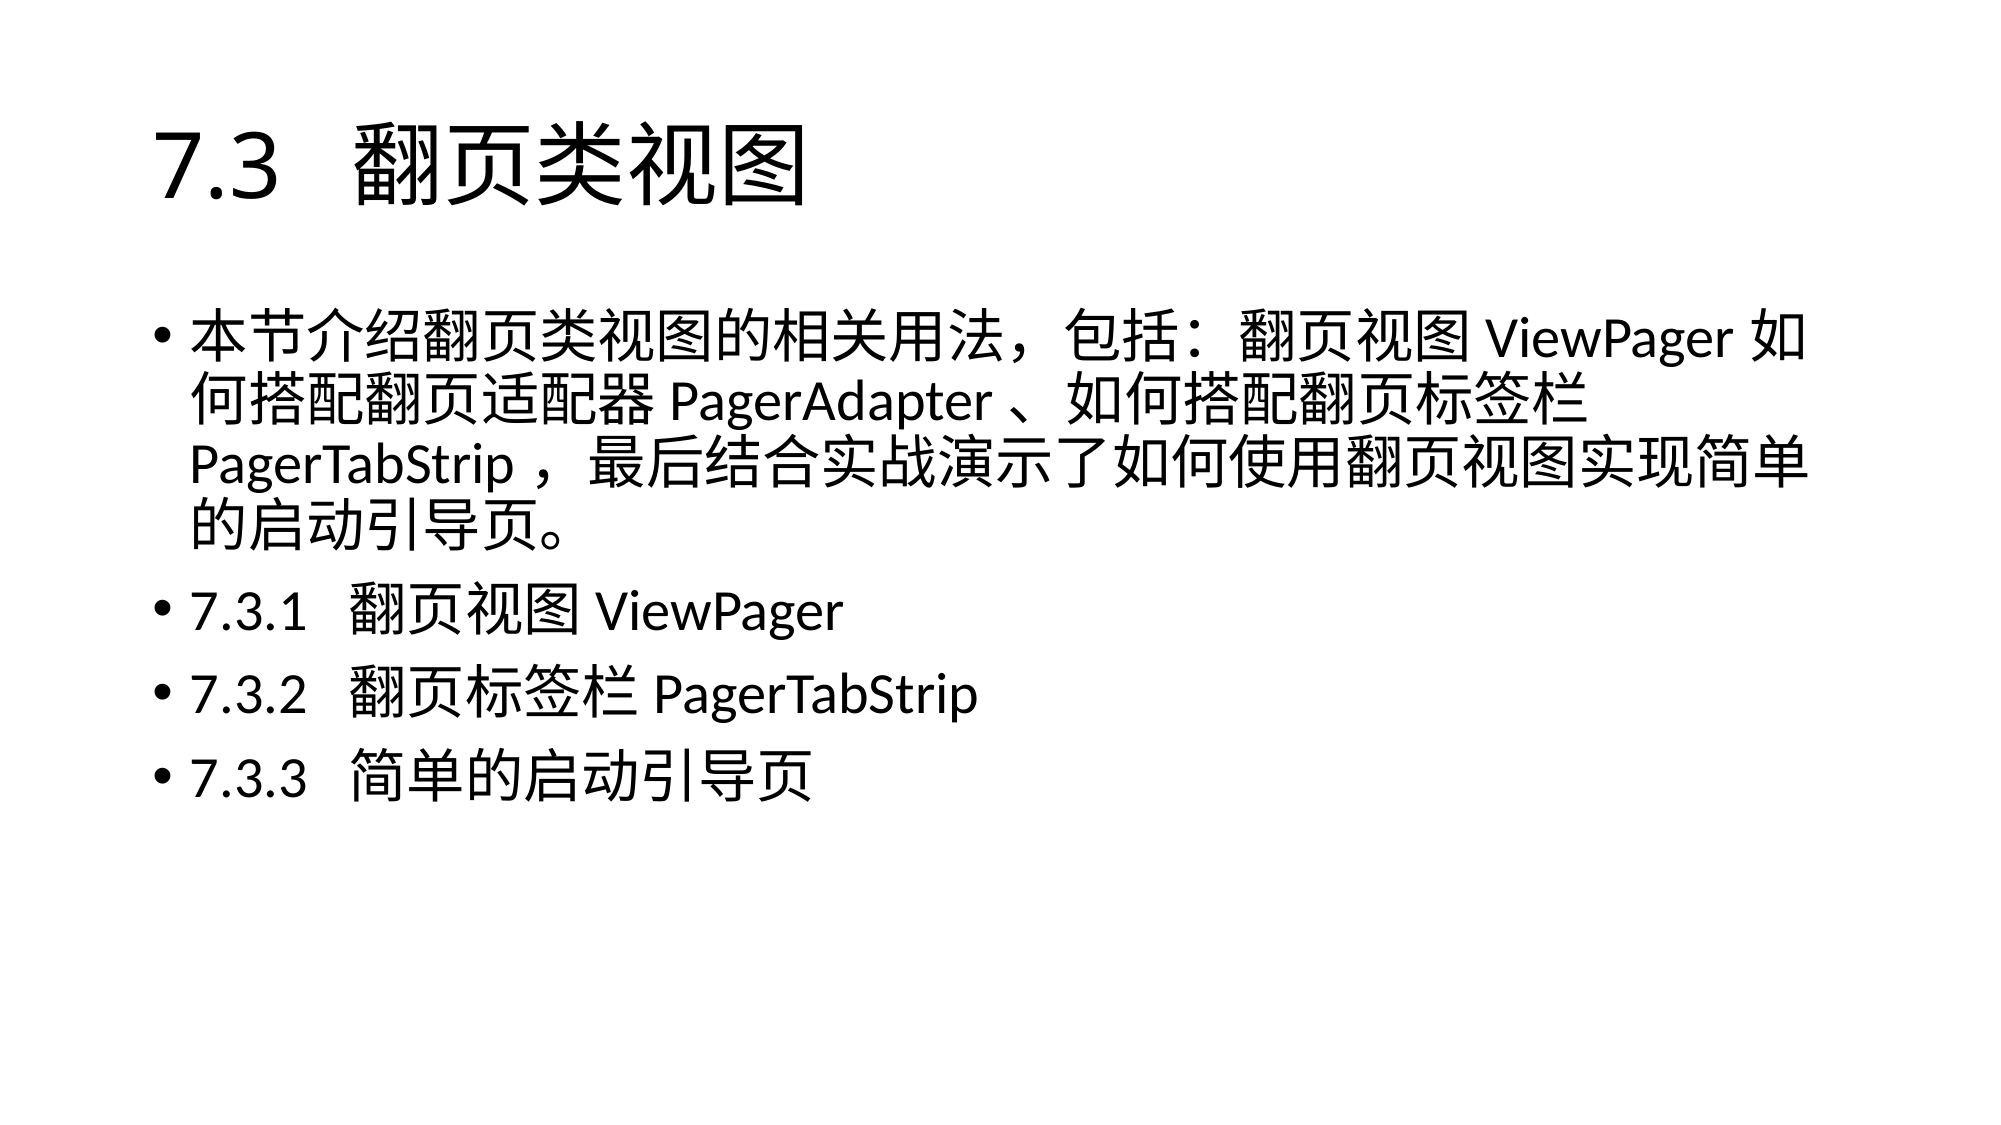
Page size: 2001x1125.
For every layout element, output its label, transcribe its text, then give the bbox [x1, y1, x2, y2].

list 本节介绍翻页类视图的相关用法，包括：翻页视图ViewPager如何搭配翻页适配器PagerAdapter、如何搭配翻页标签栏PagerTabStrip，最后结合实战演示了如何使用翻页视图实现简单的启动引导页。 7.3.1 翻页视图ViewPager 7.3.2 翻页标签栏PagerTabStrip 7.3.3 简单的启动引导页 [137, 299, 1863, 1014]
title 7.3 翻页类视图 [137, 59, 1863, 278]
